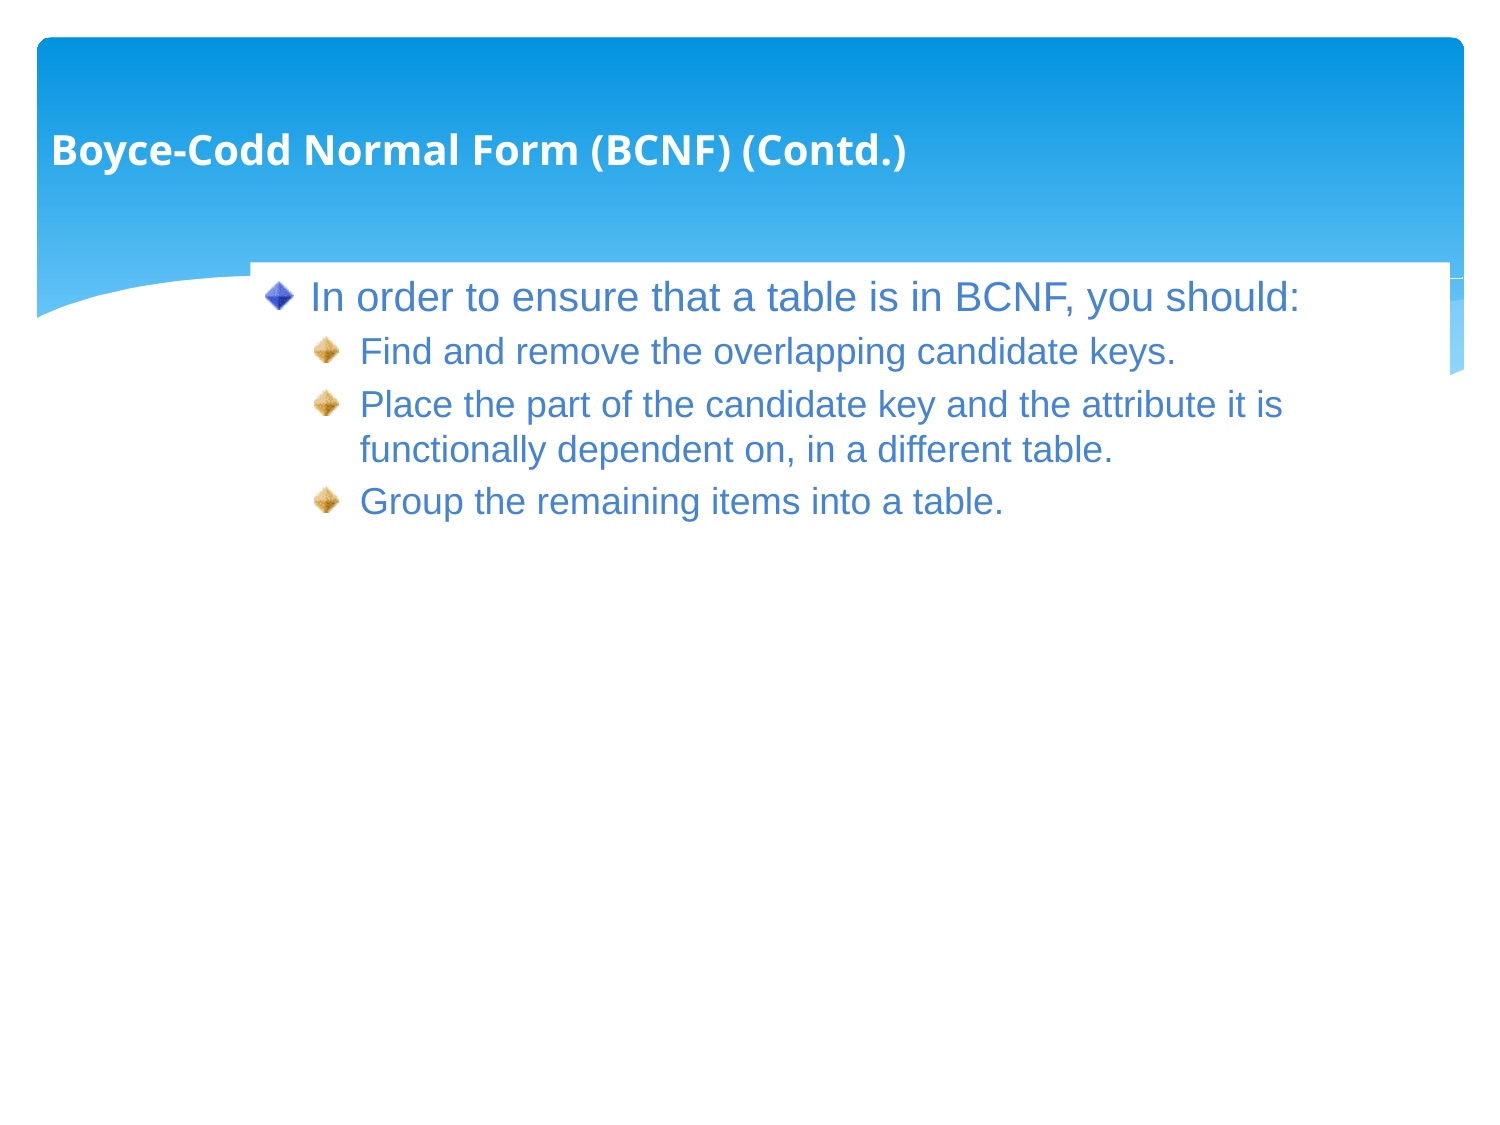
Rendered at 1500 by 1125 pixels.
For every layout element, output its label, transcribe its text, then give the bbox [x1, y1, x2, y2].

list In order to ensure that a table is in BCNF, you should: Find and remove the overlapping candidate keys. Place the part of the candidate key and the attribute it is functionally dependent on, in a different table. Group the remaining items into a table. [250, 262, 1450, 1012]
picture [265, 280, 294, 310]
picture [314, 336, 339, 363]
text_box Boyce-Codd Normal Form (BCNF) (Contd.) [24, 116, 1463, 182]
picture [314, 486, 339, 513]
picture [314, 389, 339, 416]
